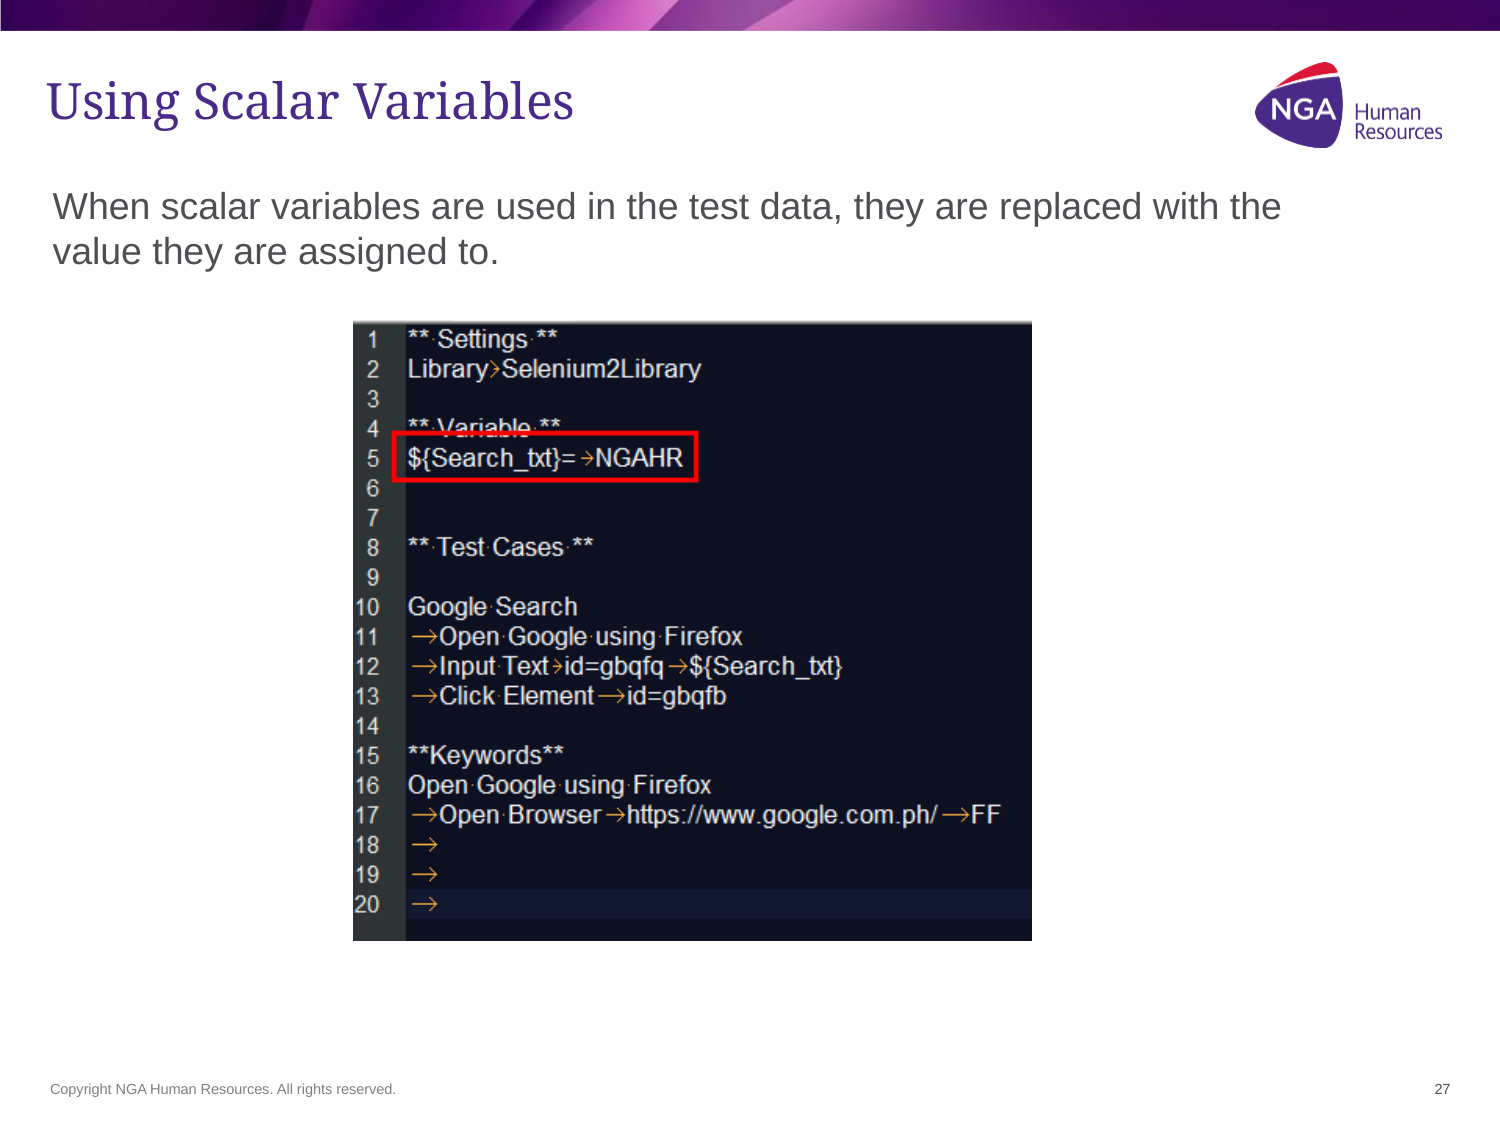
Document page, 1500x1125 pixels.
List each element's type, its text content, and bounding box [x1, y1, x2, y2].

slide_number 27 [1387, 1080, 1451, 1098]
picture [2, 0, 1500, 30]
picture [353, 320, 1032, 942]
text_box When scalar variables are used in the test data, they are replaced with the value they are assigned to. [38, 174, 1311, 280]
title Using Scalar Variables [46, 76, 1216, 131]
picture [1255, 62, 1442, 148]
